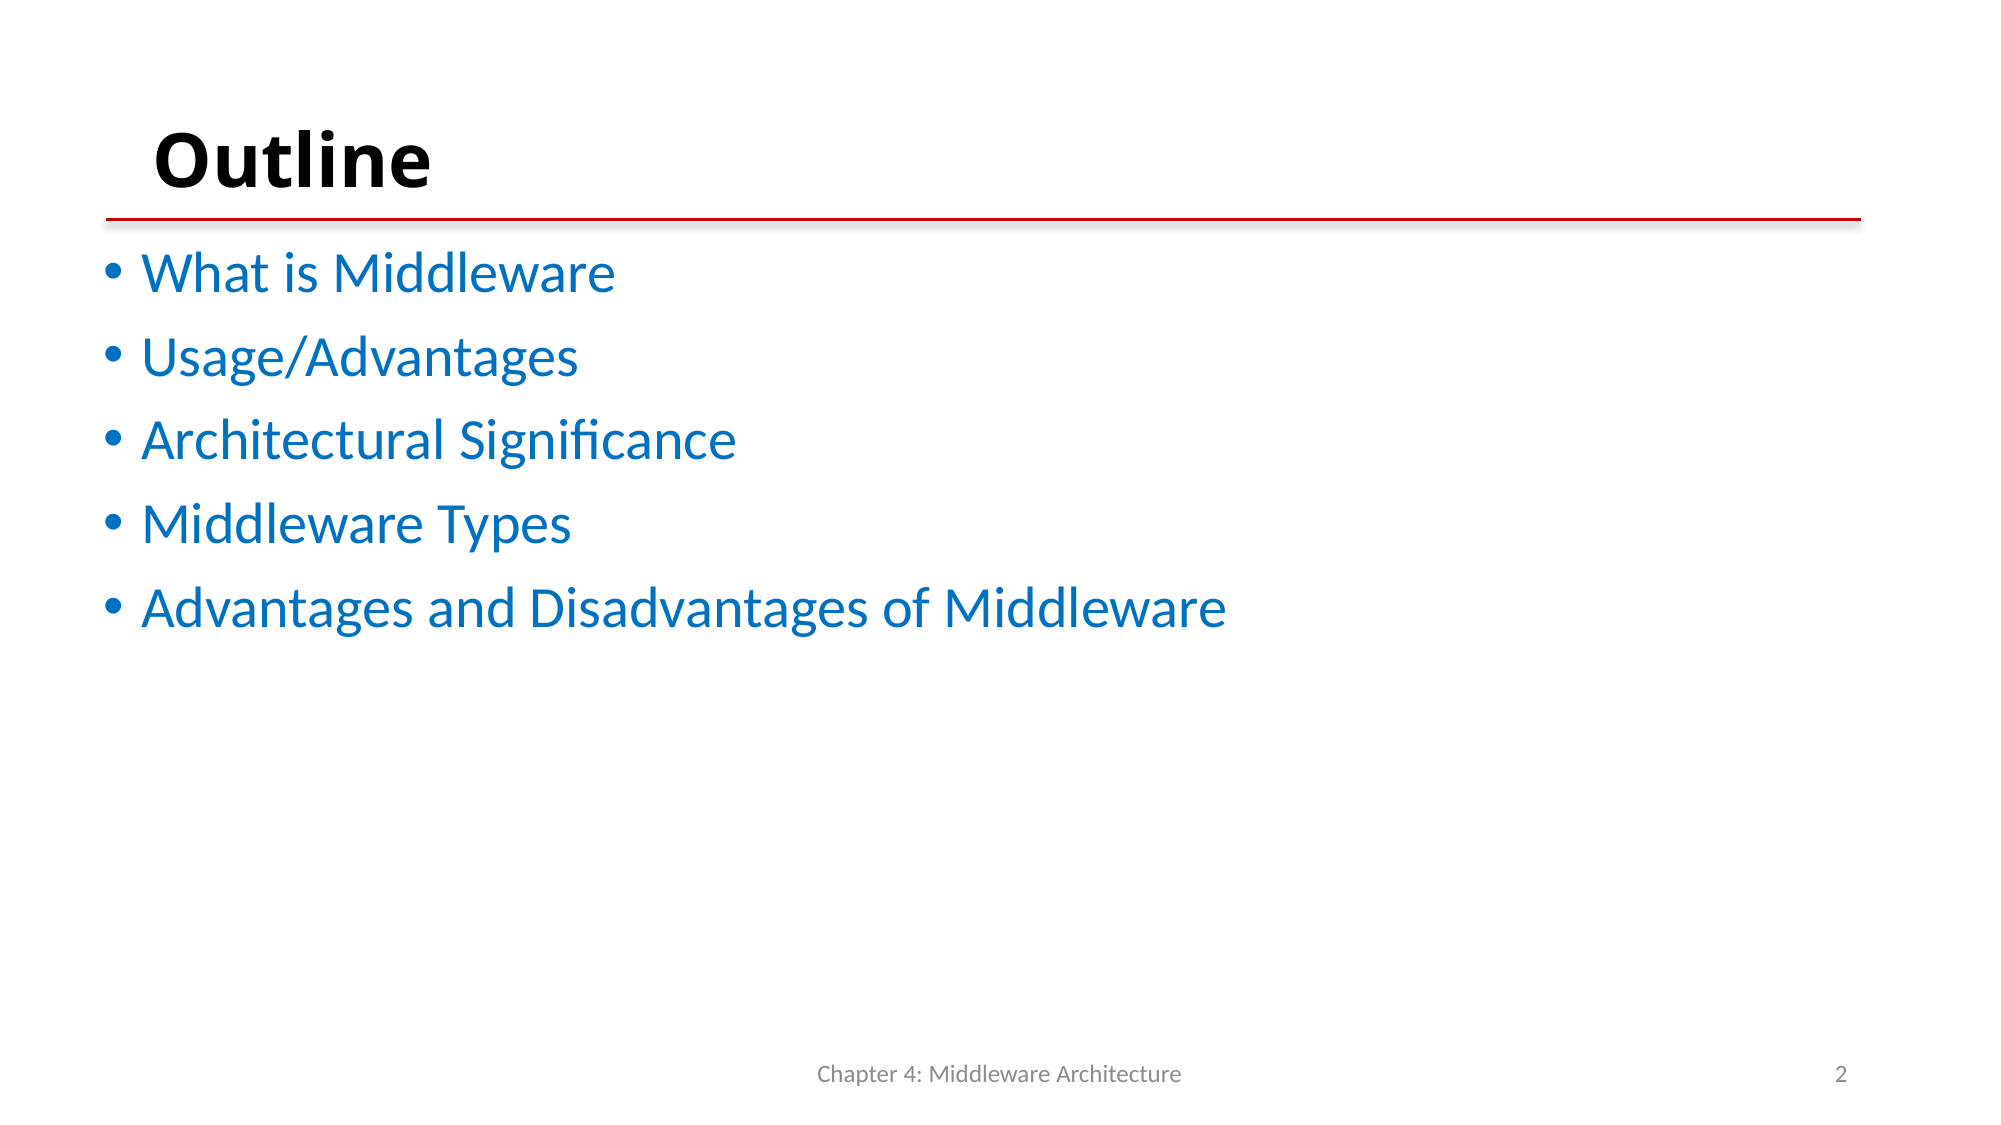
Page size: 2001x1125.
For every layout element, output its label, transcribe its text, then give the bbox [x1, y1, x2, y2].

list What is Middleware Usage/Advantages Architectural Significance Middleware Types Advantages and Disadvantages of Middleware [88, 234, 1929, 1048]
title Outline [137, 122, 1863, 205]
footer Chapter 4: Middleware Architecture [662, 1042, 1338, 1103]
slide_number 2 [1412, 1042, 1863, 1103]
